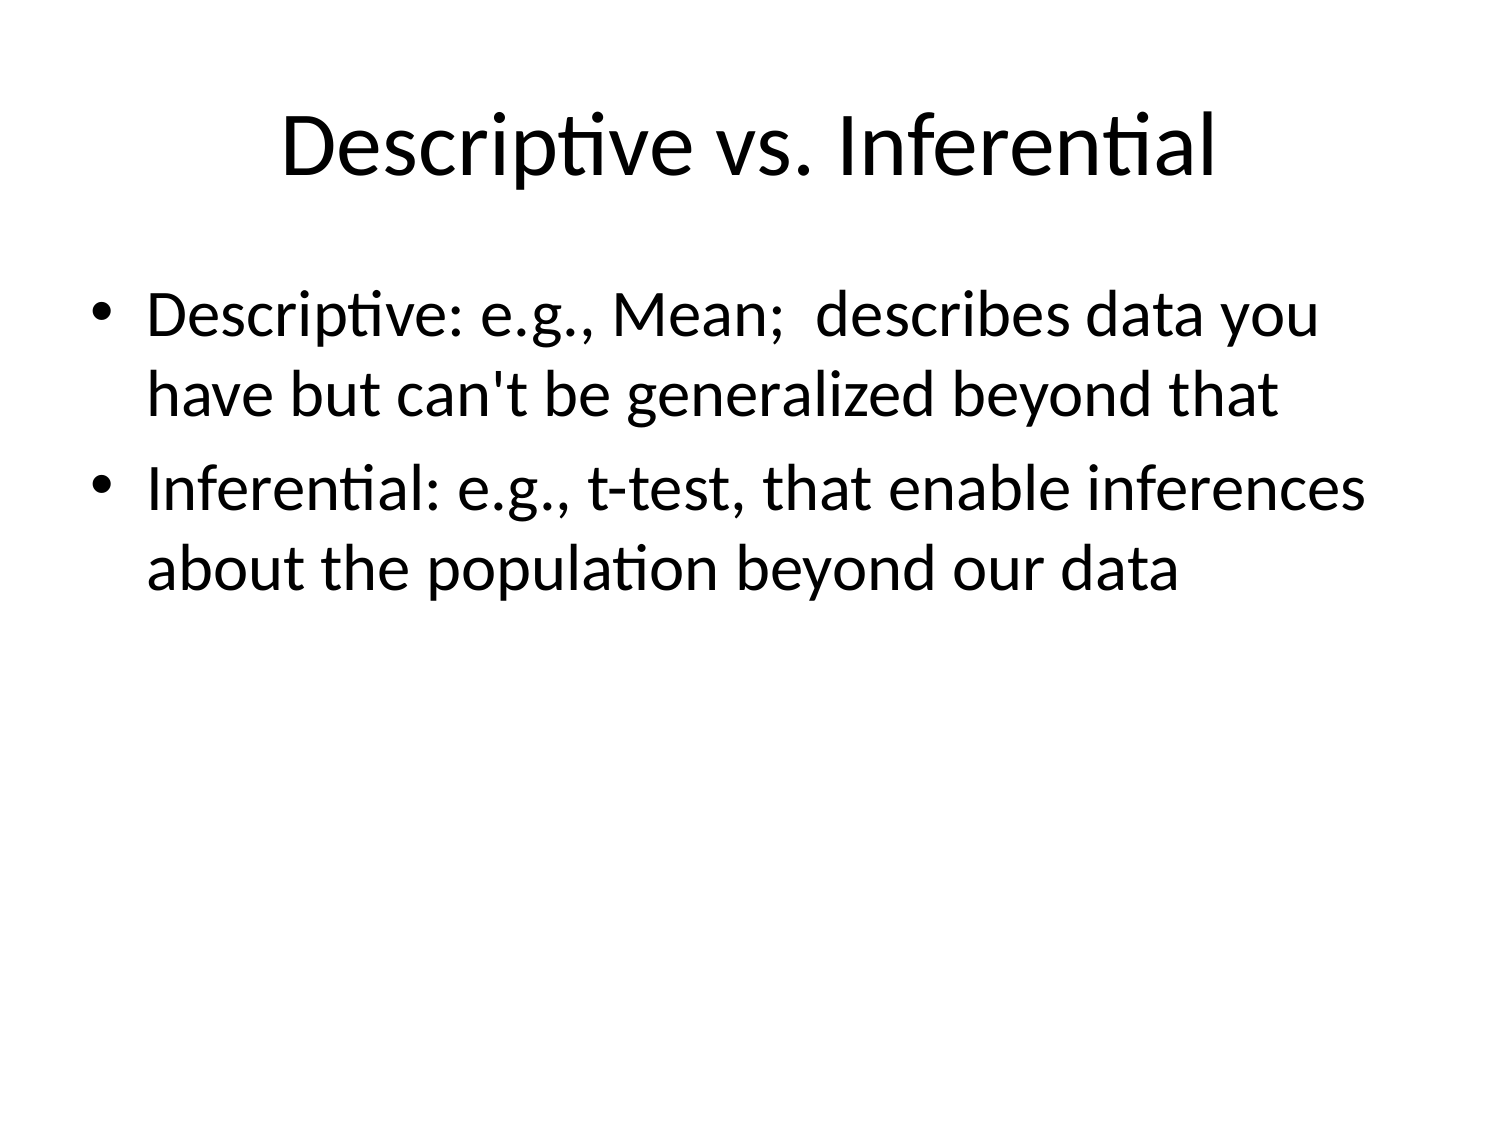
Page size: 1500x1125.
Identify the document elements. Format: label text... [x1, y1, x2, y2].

title Descriptive vs. Inferential [75, 45, 1425, 233]
list Descriptive: e.g., Mean; describes data you have but can't be generalized beyond that Inferential: e.g., t-test, that enable inferences about the population beyond our data [75, 262, 1425, 1005]
